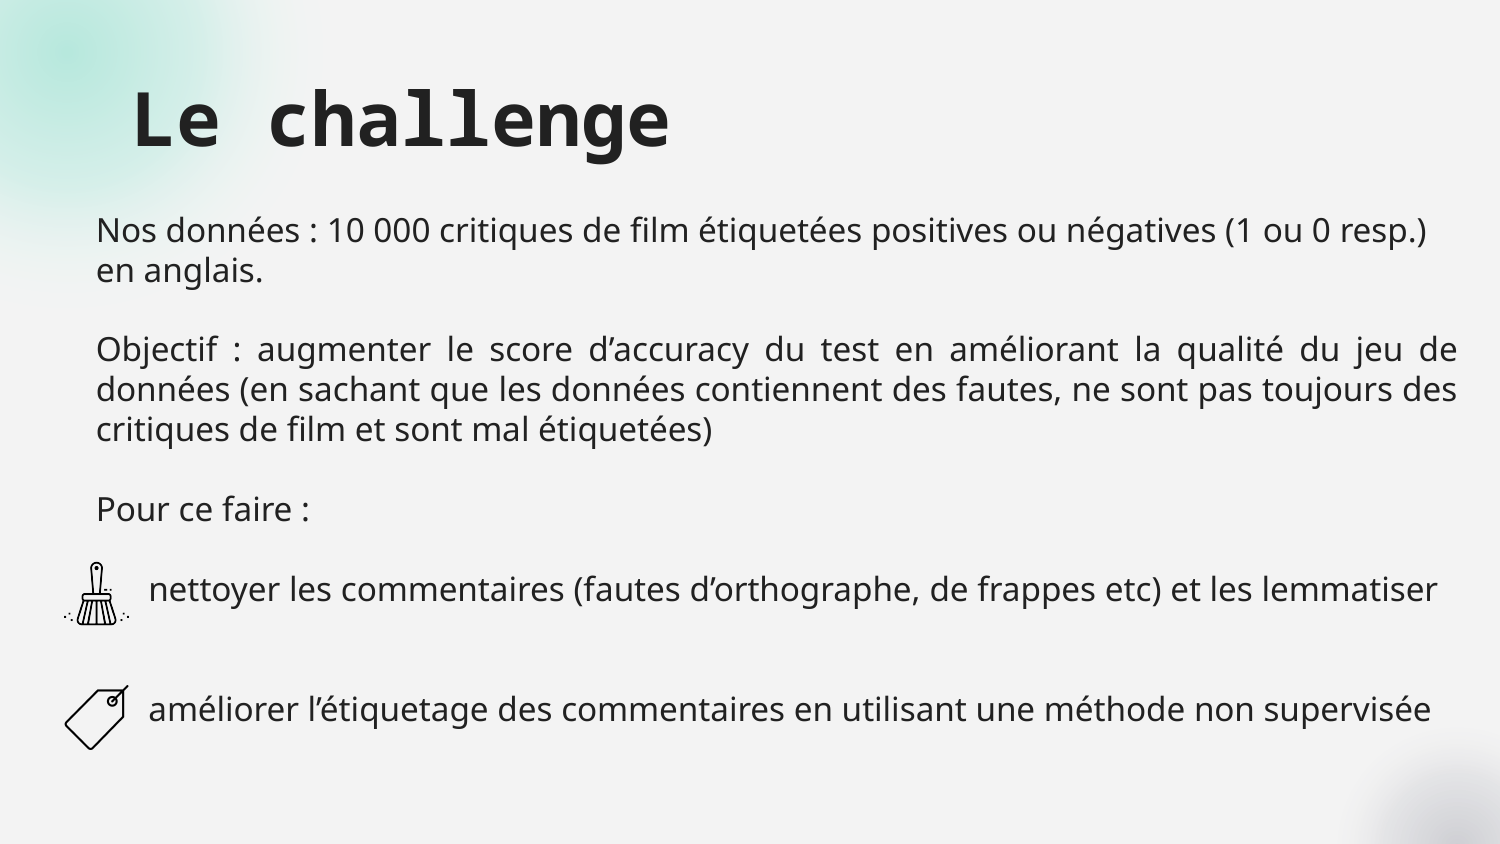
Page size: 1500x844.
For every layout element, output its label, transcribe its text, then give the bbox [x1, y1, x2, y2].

title Le challenge [116, 56, 1384, 151]
picture [63, 561, 129, 626]
text_box Nos données : 10 000 critiques de film étiquetées positives ou négatives (1 ou 0 resp.) en anglais. Objectif : augmenter le score d’accuracy du test en améliorant la qualité du jeu de données (en sachant que les données contiennent des fautes, ne sont pas toujours des critiques de film et sont mal étiquetées) Pour ce faire : nettoyer les commentaires (fautes d’orthographe, de frappes etc) et les lemmatiser améliorer l’étiquetage des commentaires en utilisant une méthode non supervisée [80, 193, 1476, 820]
picture [63, 685, 129, 750]
